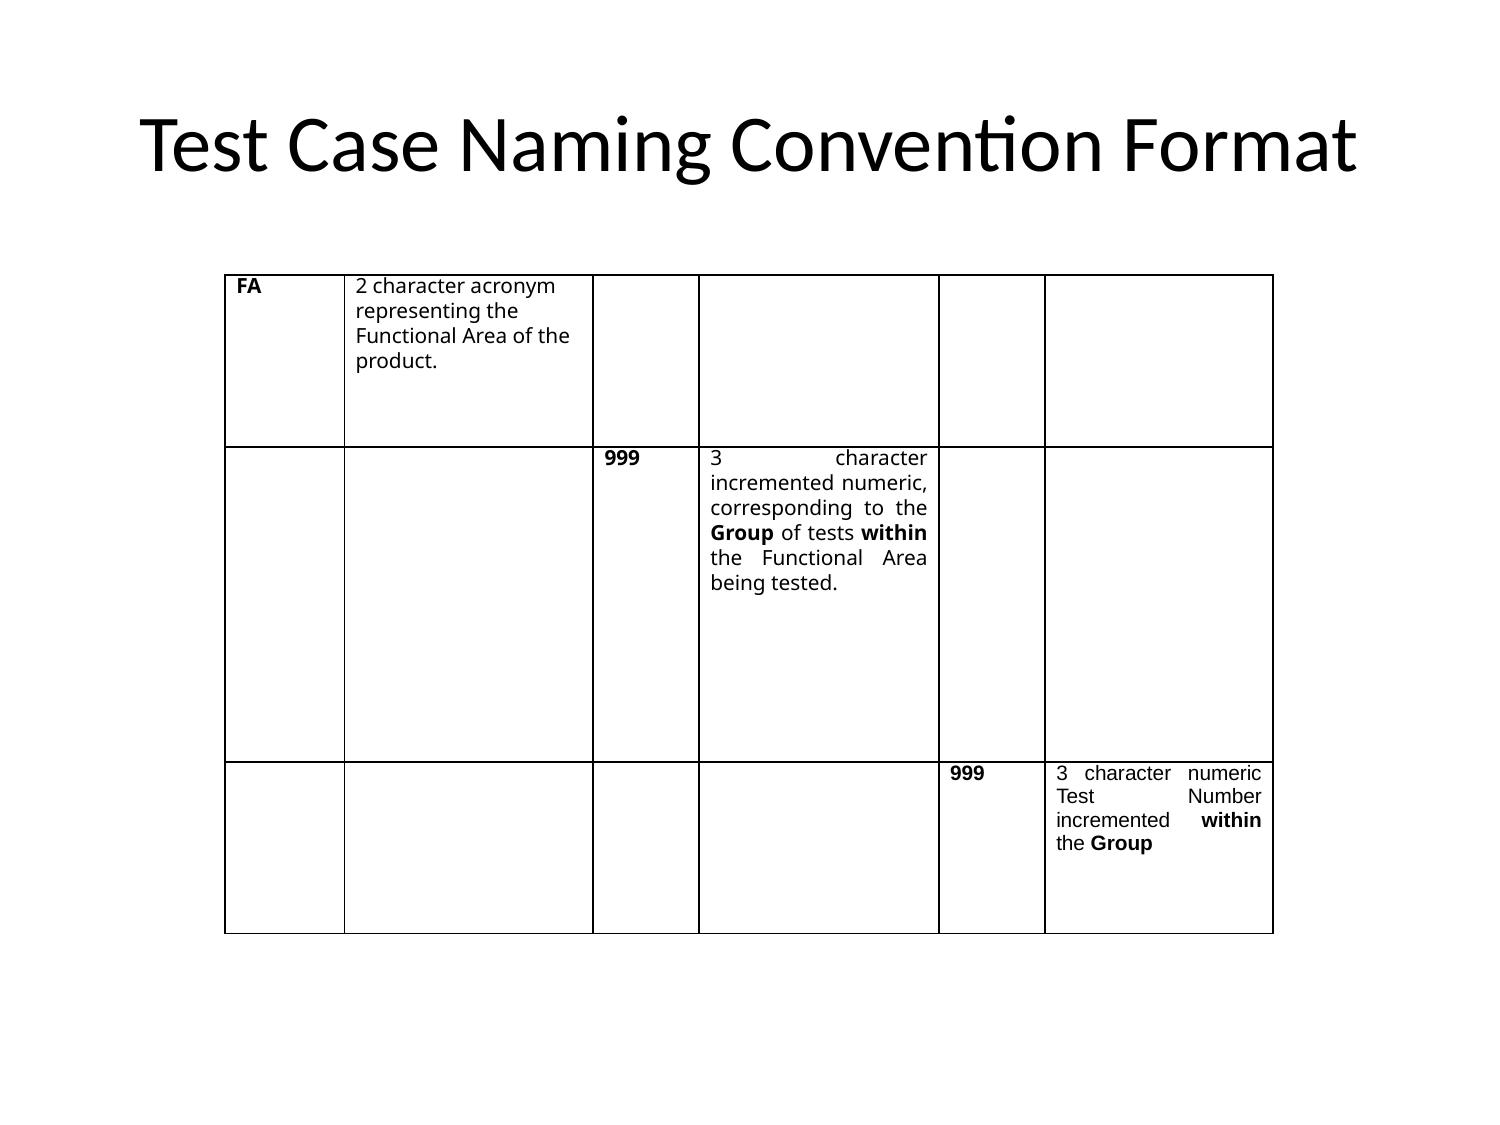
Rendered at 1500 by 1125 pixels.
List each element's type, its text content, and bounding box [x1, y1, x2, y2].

table_header [594, 276, 698, 346]
table_header 2 character acronym representing the Functional Area of the product. [345, 276, 592, 446]
table_header [700, 422, 938, 446]
table_cell [594, 763, 698, 933]
table_cell 999 [940, 763, 1044, 933]
table_cell [226, 763, 344, 933]
table_header [700, 276, 938, 346]
text_box [376, 346, 1500, 422]
table_cell [940, 448, 1044, 761]
table_header [594, 422, 698, 446]
title Test Case Naming Convention Format [75, 45, 1425, 233]
table_header [1046, 422, 1272, 446]
table_cell [700, 763, 938, 933]
table_header FA [226, 276, 344, 446]
table_cell 3 character incremented numeric, corresponding to the Group of tests within the Functional Area being tested. [700, 448, 938, 761]
table_cell 999 [594, 448, 698, 761]
table_header [1046, 276, 1272, 346]
table_cell [226, 448, 344, 761]
table_cell [345, 763, 592, 933]
table_cell 3 character numeric Test Number incremented within the Group [1046, 763, 1272, 933]
table_cell [345, 448, 592, 761]
table_header [940, 422, 1044, 446]
table_header [940, 276, 1044, 346]
table_cell [1046, 448, 1272, 761]
